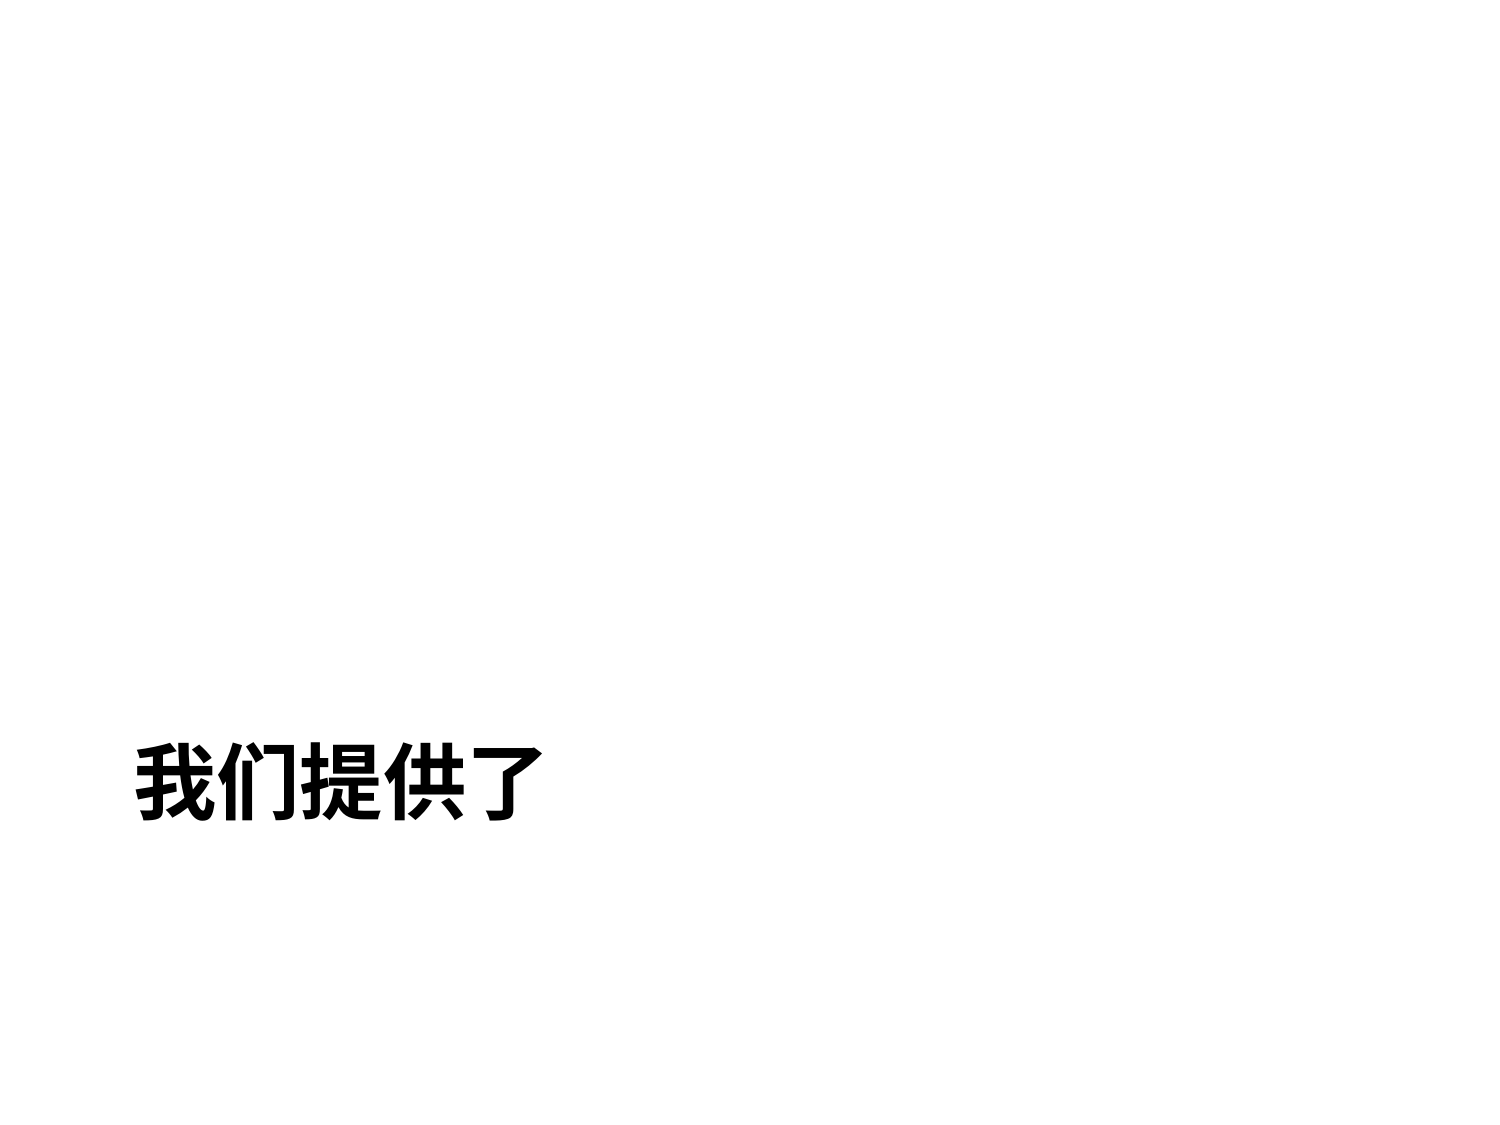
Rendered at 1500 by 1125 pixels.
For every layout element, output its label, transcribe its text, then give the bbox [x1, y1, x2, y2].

title 我们提供了 [118, 722, 1394, 947]
